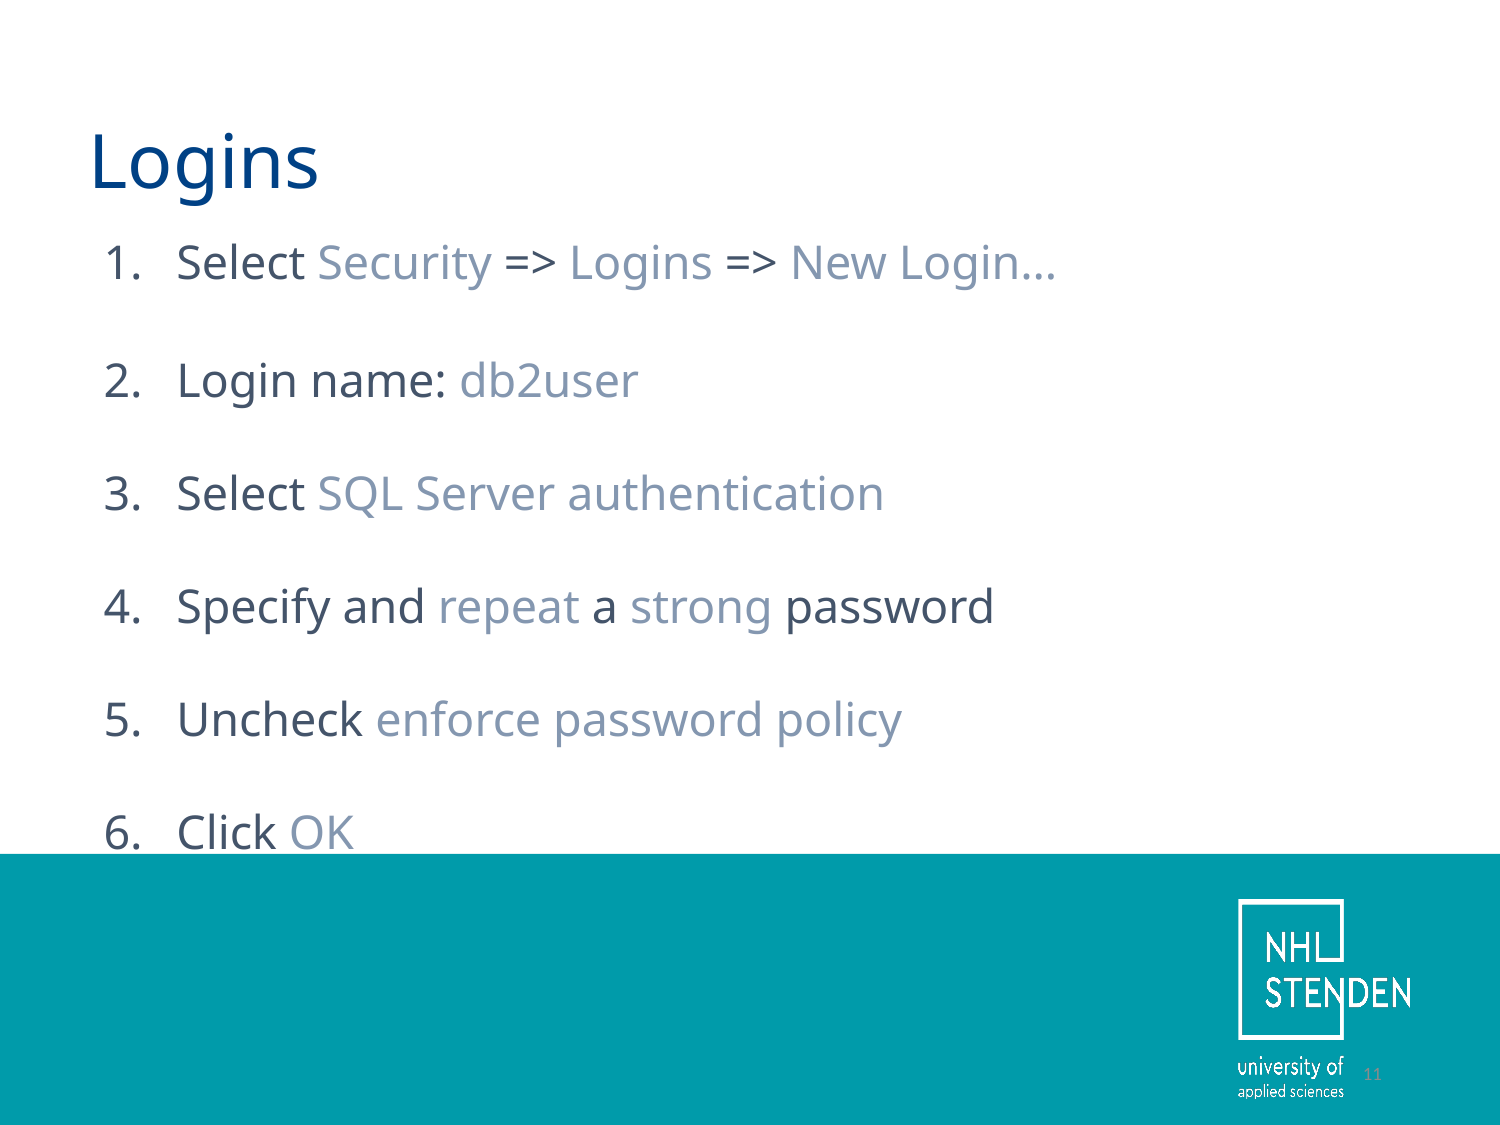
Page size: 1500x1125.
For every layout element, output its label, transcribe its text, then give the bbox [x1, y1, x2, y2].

picture [1238, 899, 1410, 1099]
text_box Logins [88, 113, 1207, 213]
slide_number 11 [1059, 1042, 1397, 1103]
list Select Security => Logins => New Login… Login name: db2user Select SQL Server authentication Specify and repeat a strong password Uncheck enforce password policy Click OK [88, 231, 1426, 870]
